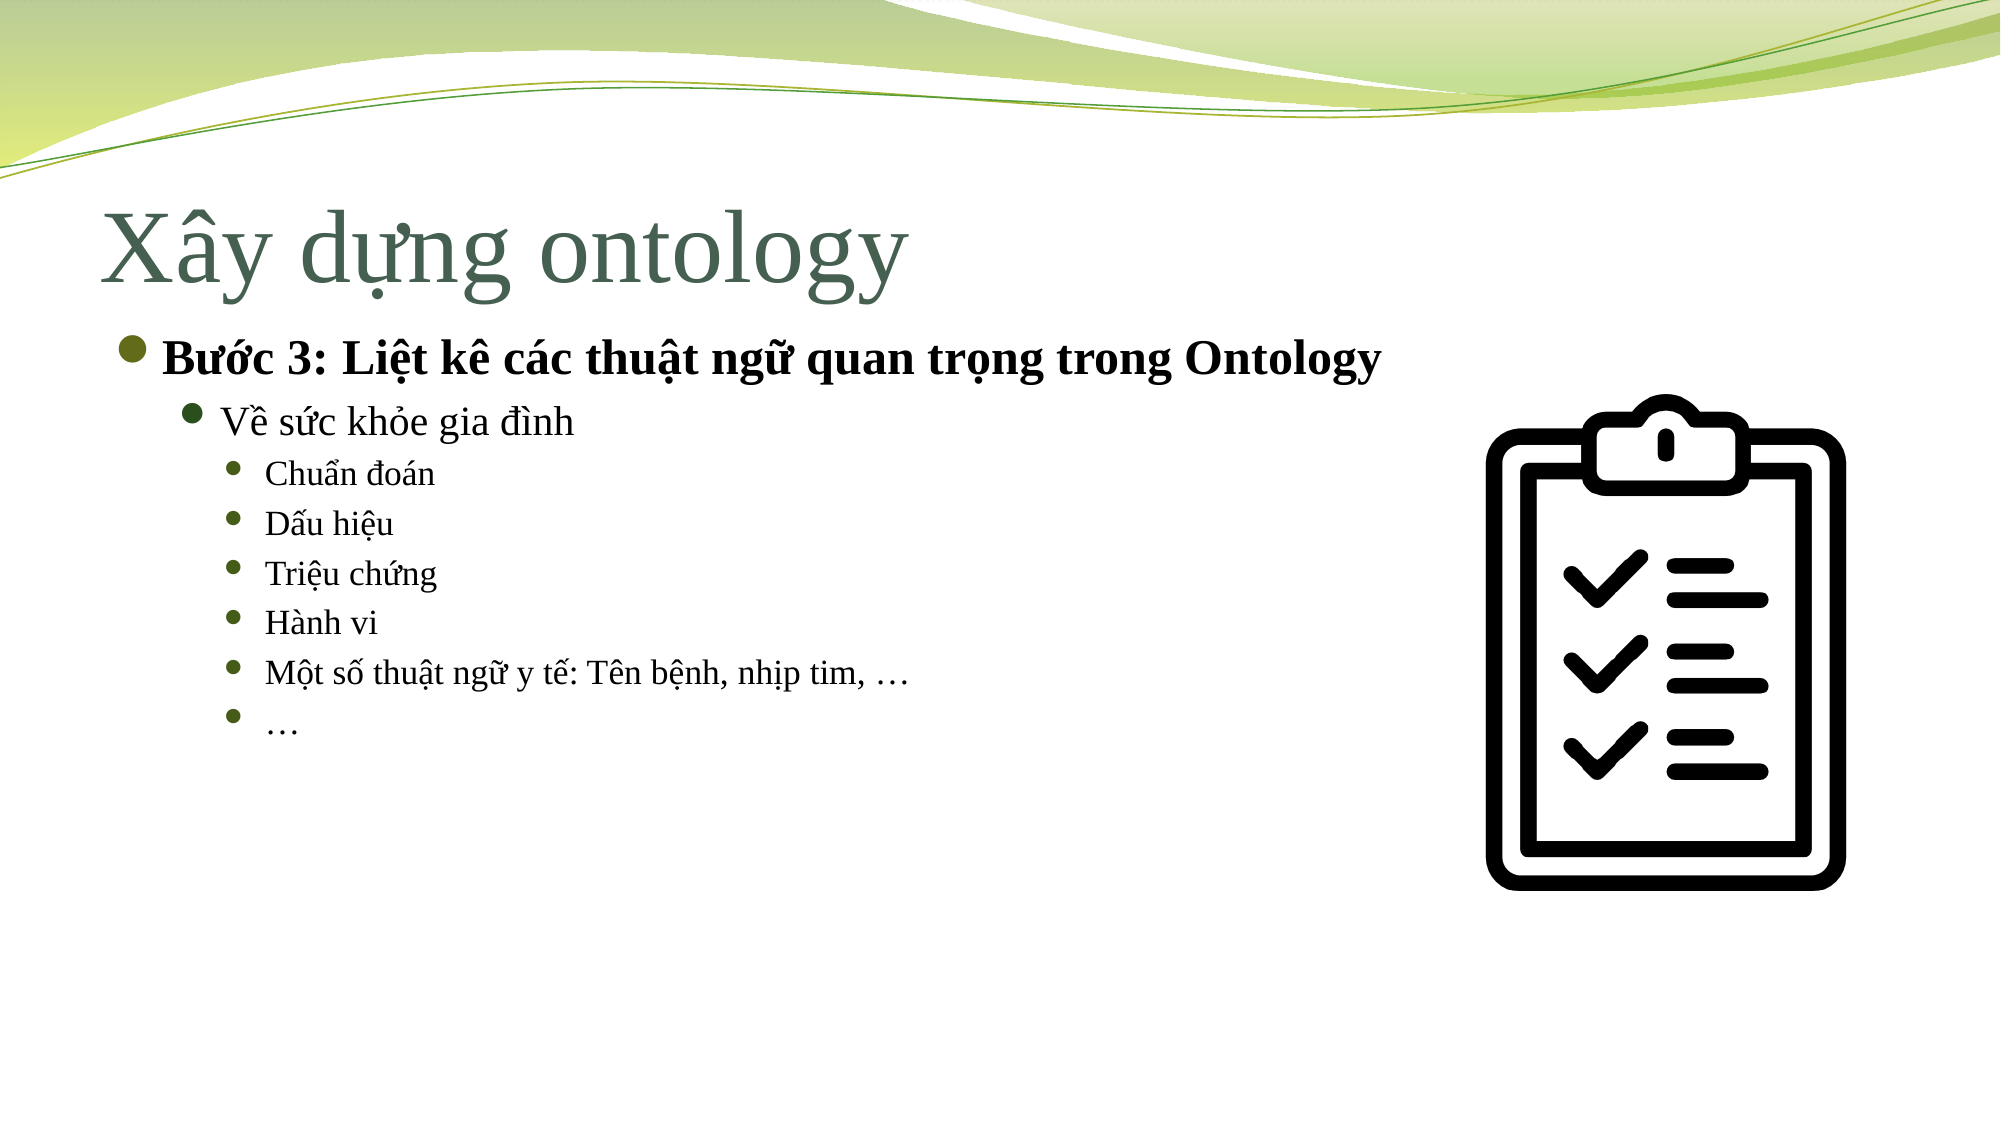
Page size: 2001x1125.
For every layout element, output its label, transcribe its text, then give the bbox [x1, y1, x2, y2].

picture [1417, 394, 1914, 891]
title Xây dựng ontology [99, 115, 1900, 303]
list Bước 3: Liệt kê các thuật ngữ quan trọng trong Ontology Về sức khỏe gia đình Chuẩn đoán Dấu hiệu Triệu chứng Hành vi Một số thuật ngữ y tế: Tên bệnh, nhịp tim, … … [99, 317, 1483, 968]
